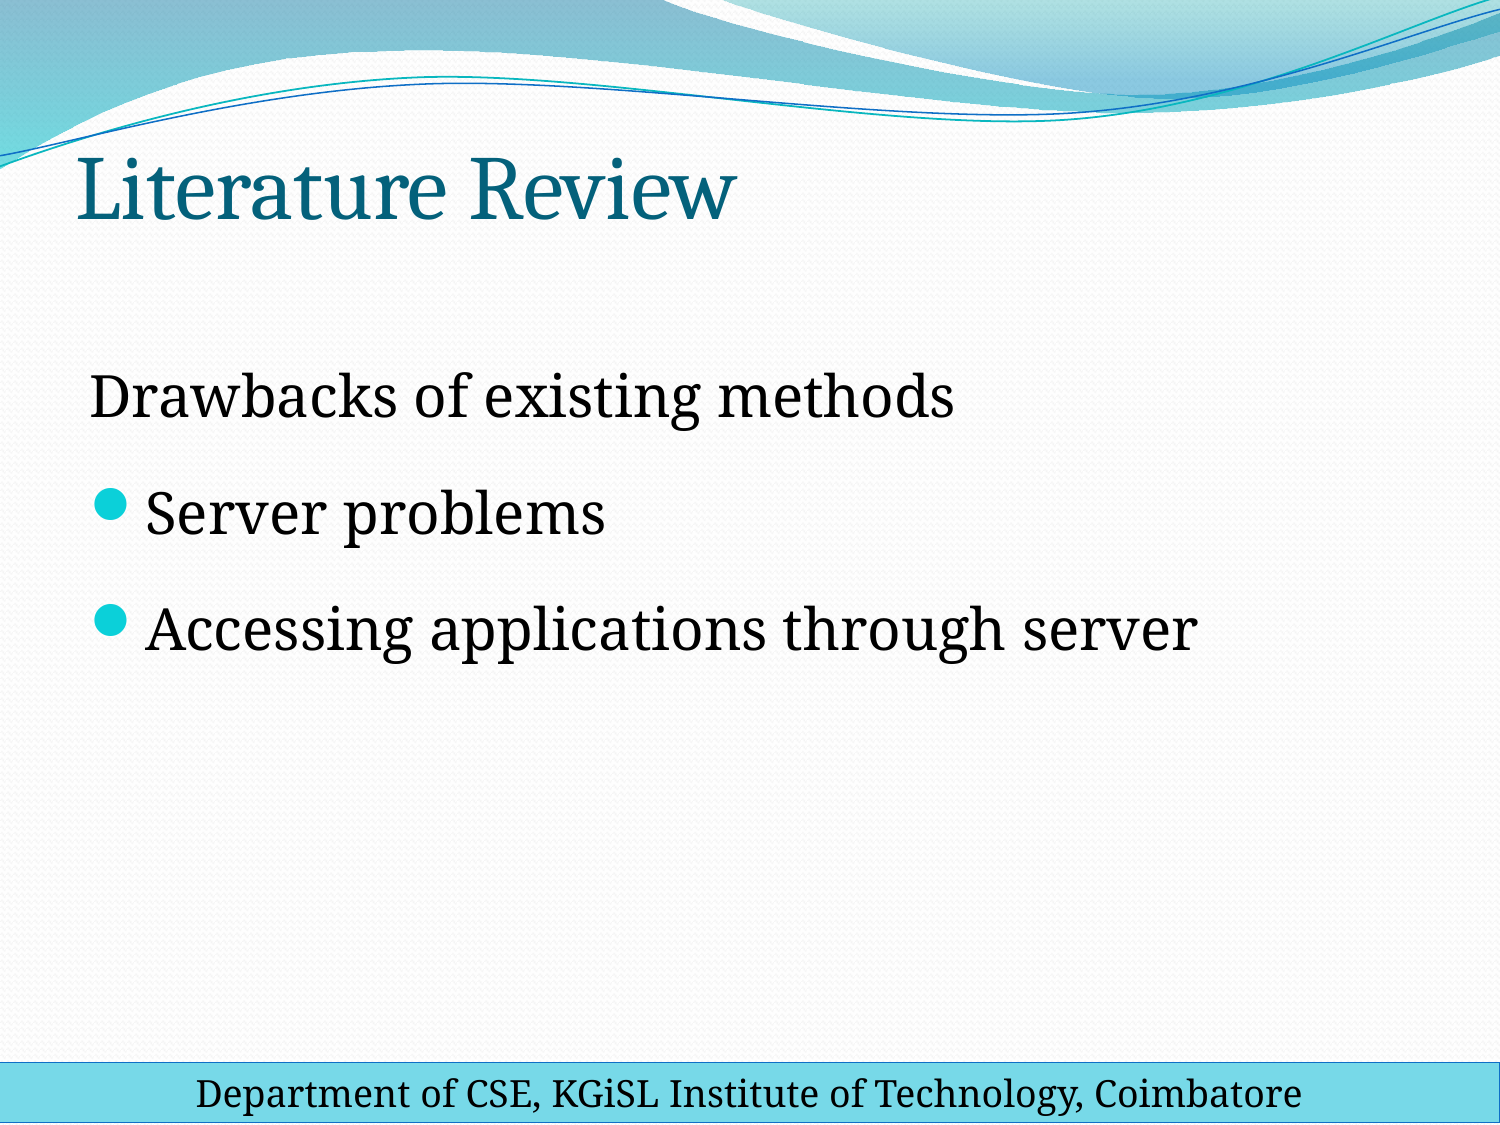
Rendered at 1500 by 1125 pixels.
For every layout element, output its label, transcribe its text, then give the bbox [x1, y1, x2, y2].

title Literature Review [75, 115, 1425, 238]
list Drawbacks of existing methods Server problems Accessing applications through server [75, 317, 1425, 1038]
text_box Department of CSE, KGiSL Institute of Technology, Coimbatore [0, 1062, 1500, 1123]
